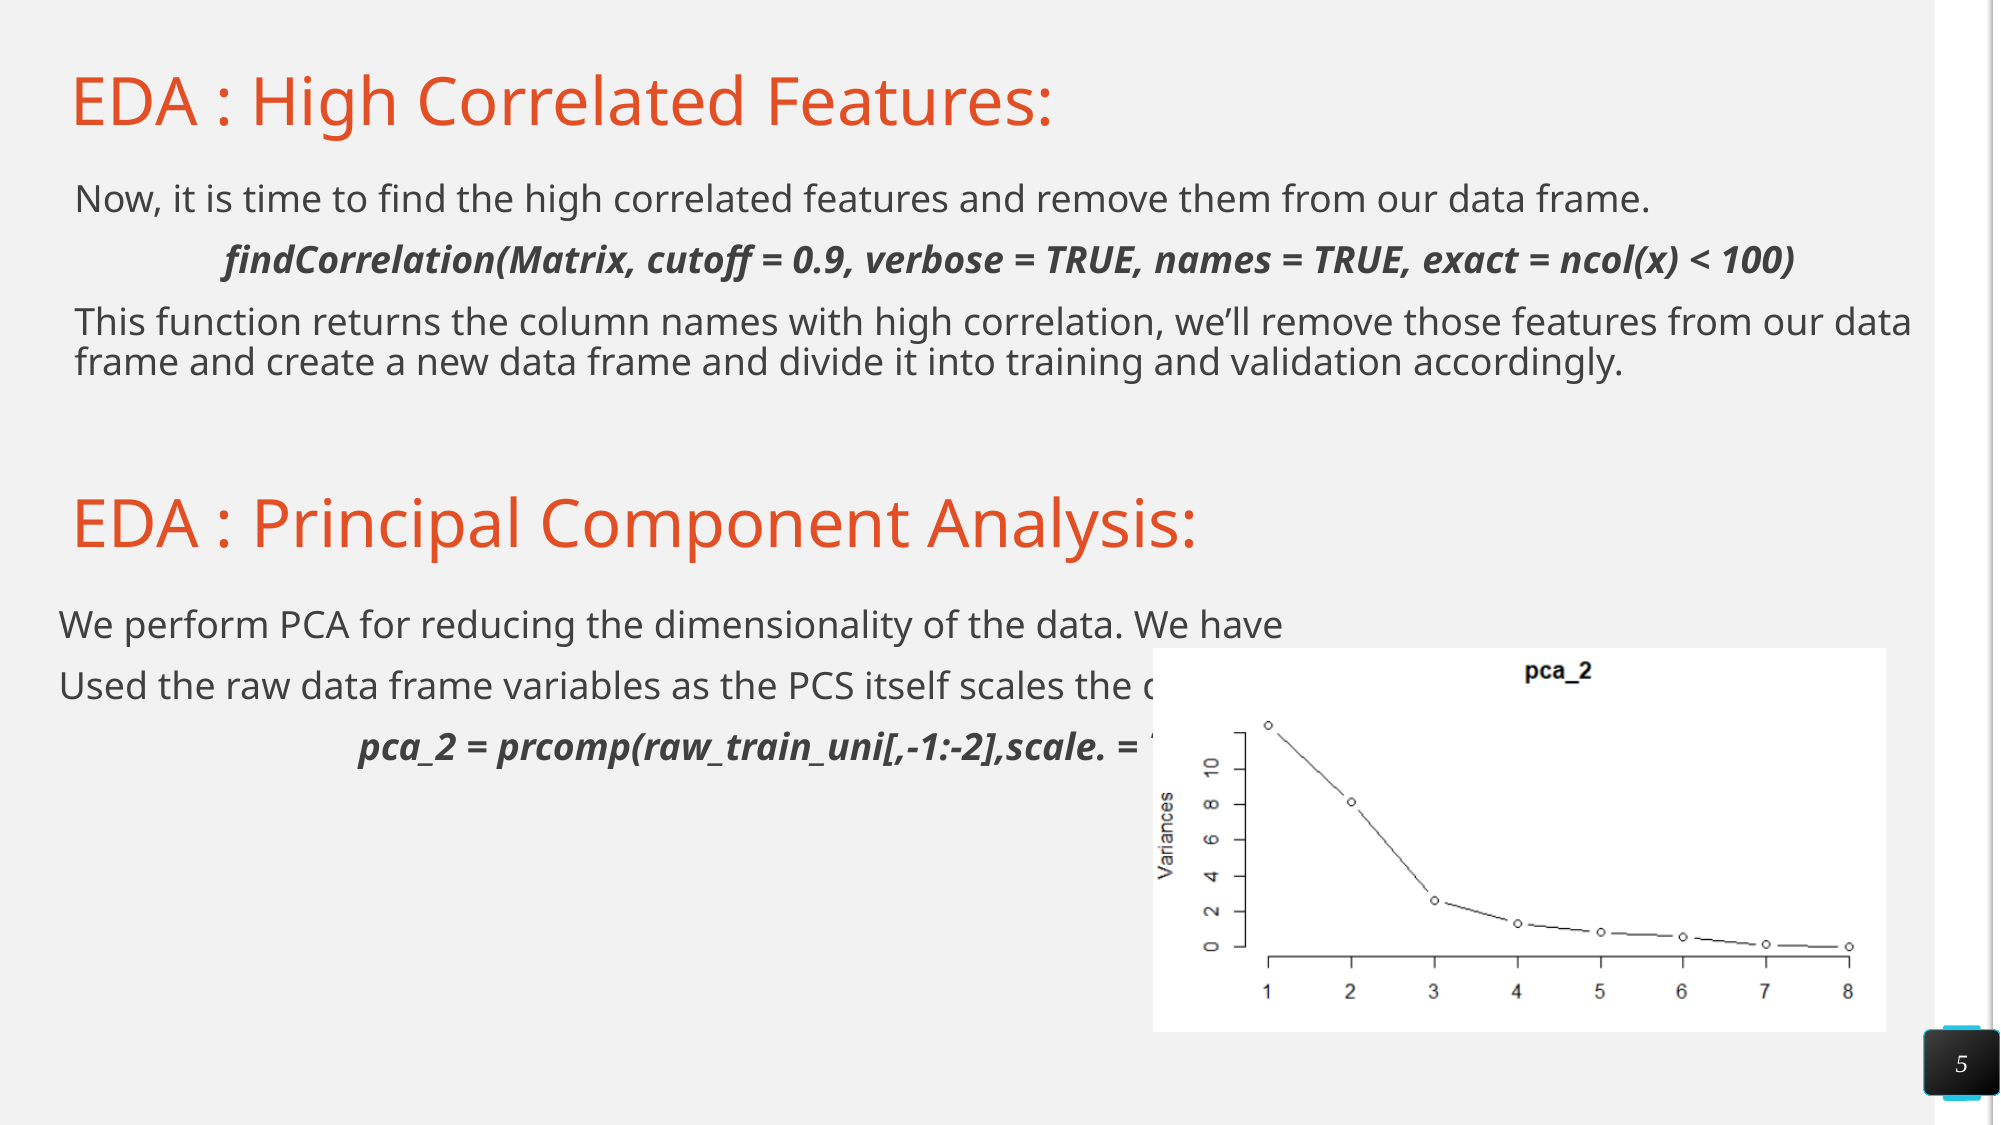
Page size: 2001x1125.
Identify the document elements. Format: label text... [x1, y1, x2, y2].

text_box We perform PCA for reducing the dimensionality of the data. We have Used the raw data frame variables as the PCS itself scales the data. pca_2 = prcomp(raw_train_uni[,-1:-2],scale. = T) [58, 539, 1931, 862]
picture [1152, 648, 1886, 1032]
slide_number 5 [1923, 1029, 2000, 1096]
list Now, it is time to find the high correlated features and remove them from our data frame. findCorrelation(Matrix, cutoff = 0.9, verbose = TRUE, names = TRUE, exact = ncol(x) < 100) This function returns the column names with high correlation, we’ll remove those features from our data frame and create a new data frame and divide it into training and validation accordingly. [74, 114, 1930, 433]
title EDA : High Correlated Features: [70, 68, 1930, 139]
text_box EDA : Principal Component Analysis: [71, 490, 1930, 561]
